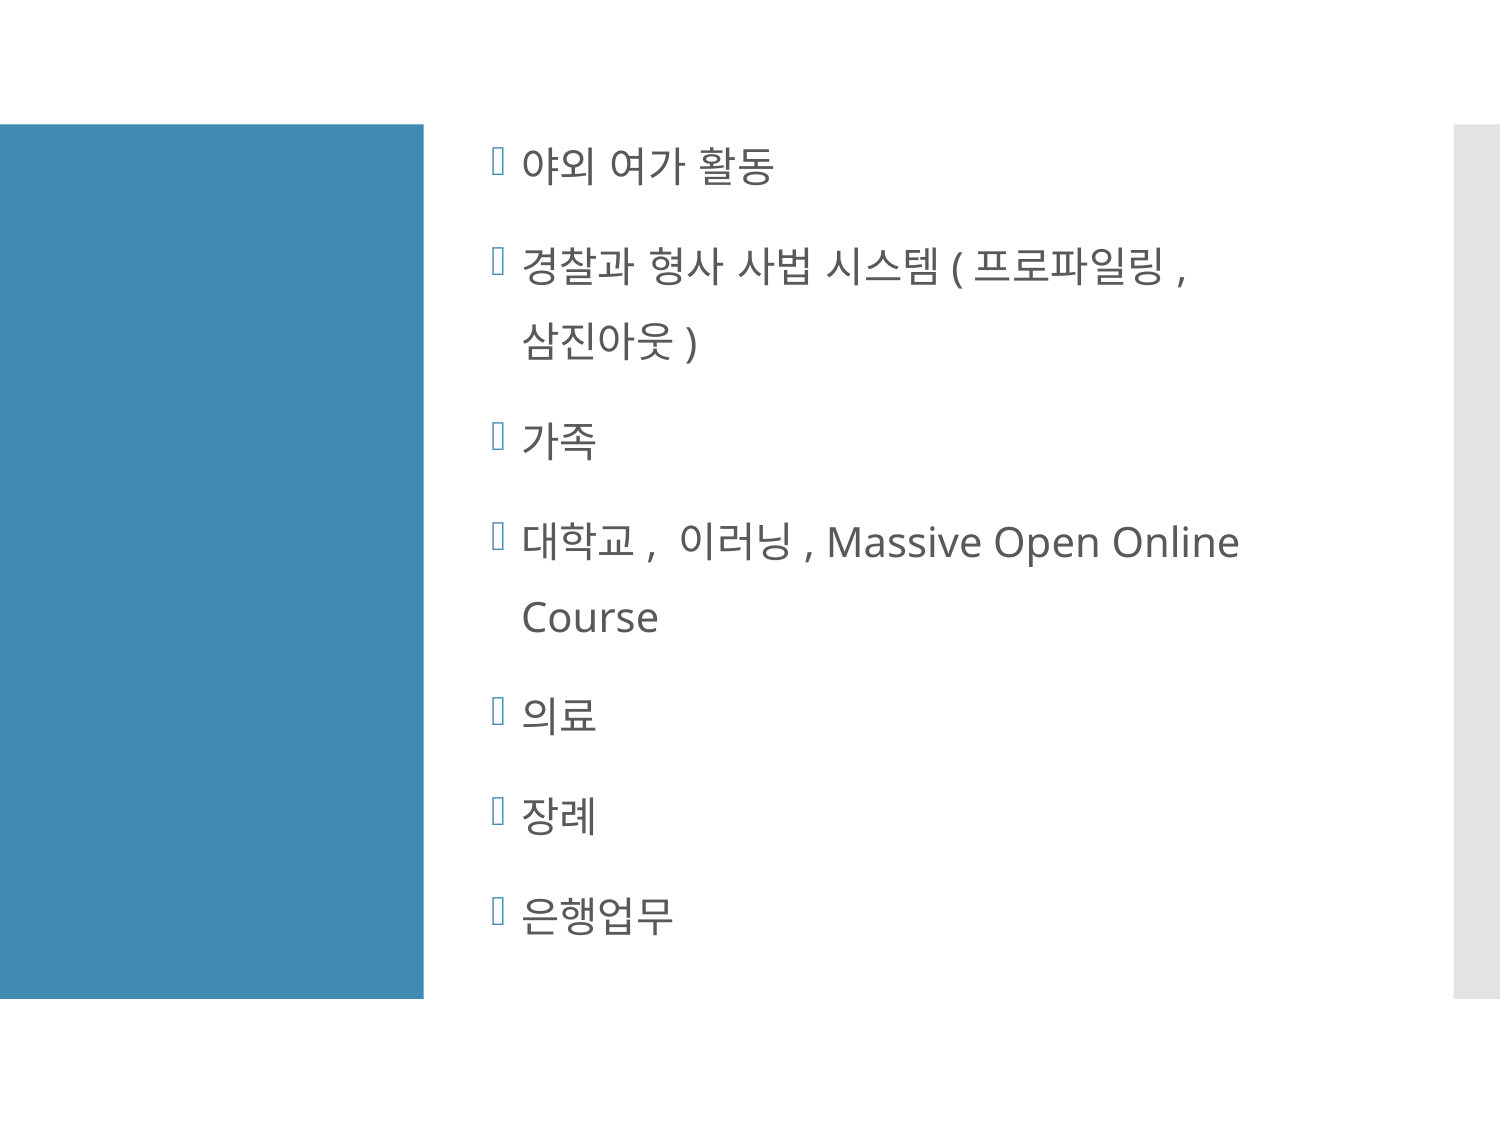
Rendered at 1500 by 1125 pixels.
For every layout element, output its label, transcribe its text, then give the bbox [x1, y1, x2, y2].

list 야외 여가 활동 경찰과 형사 사법 시스템(프로파일링, 삼진아웃) 가족 대학교, 이러닝, Massive Open Online Course 의료 장례 은행업무 [476, 141, 1376, 982]
